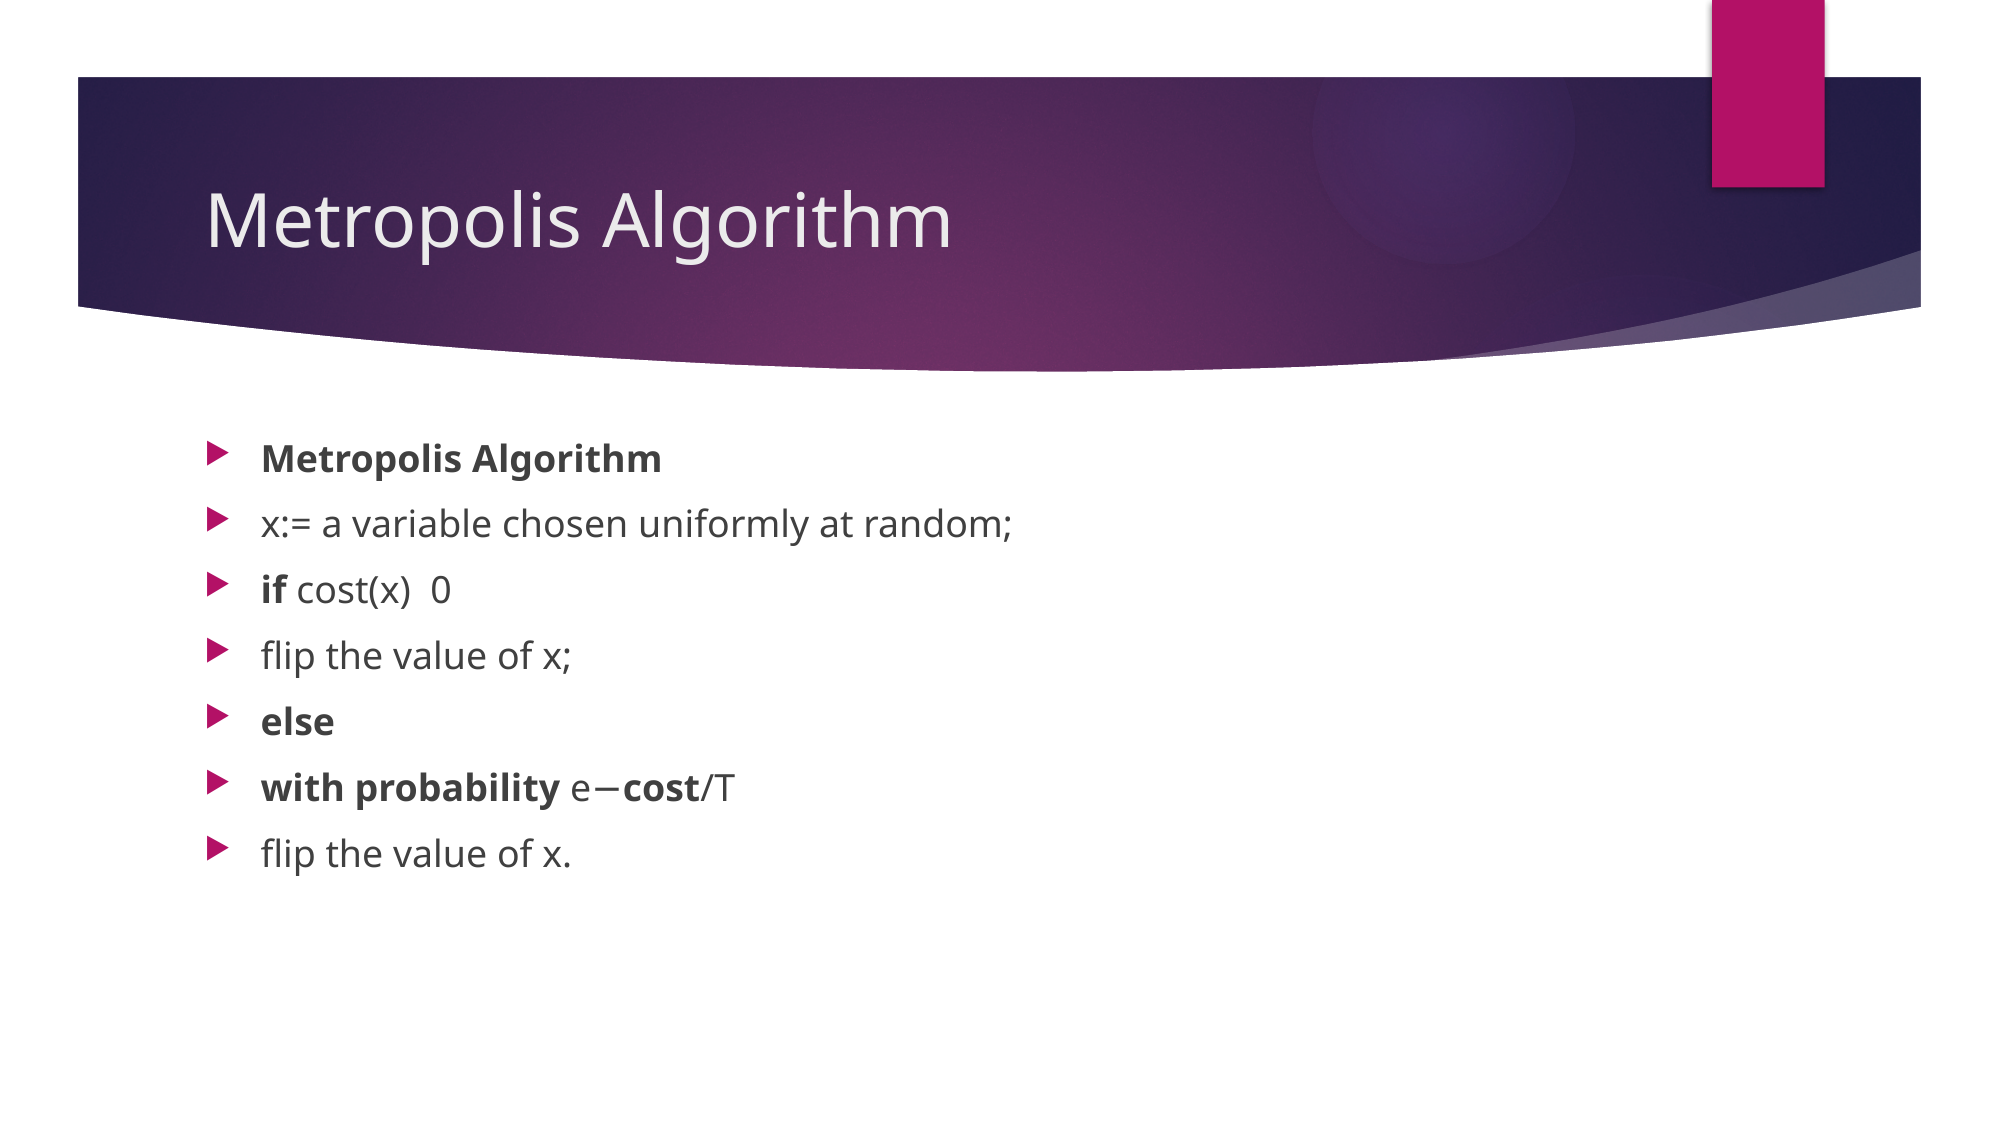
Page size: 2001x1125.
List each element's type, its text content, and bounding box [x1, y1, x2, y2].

list Metropolis Algorithm x:= a variable chosen uniformly at random; if cost(x) 0 flip the value of x; else with probability e−cost/T flip the value of x. [189, 427, 1638, 988]
title Metropolis Algorithm [189, 159, 1627, 276]
